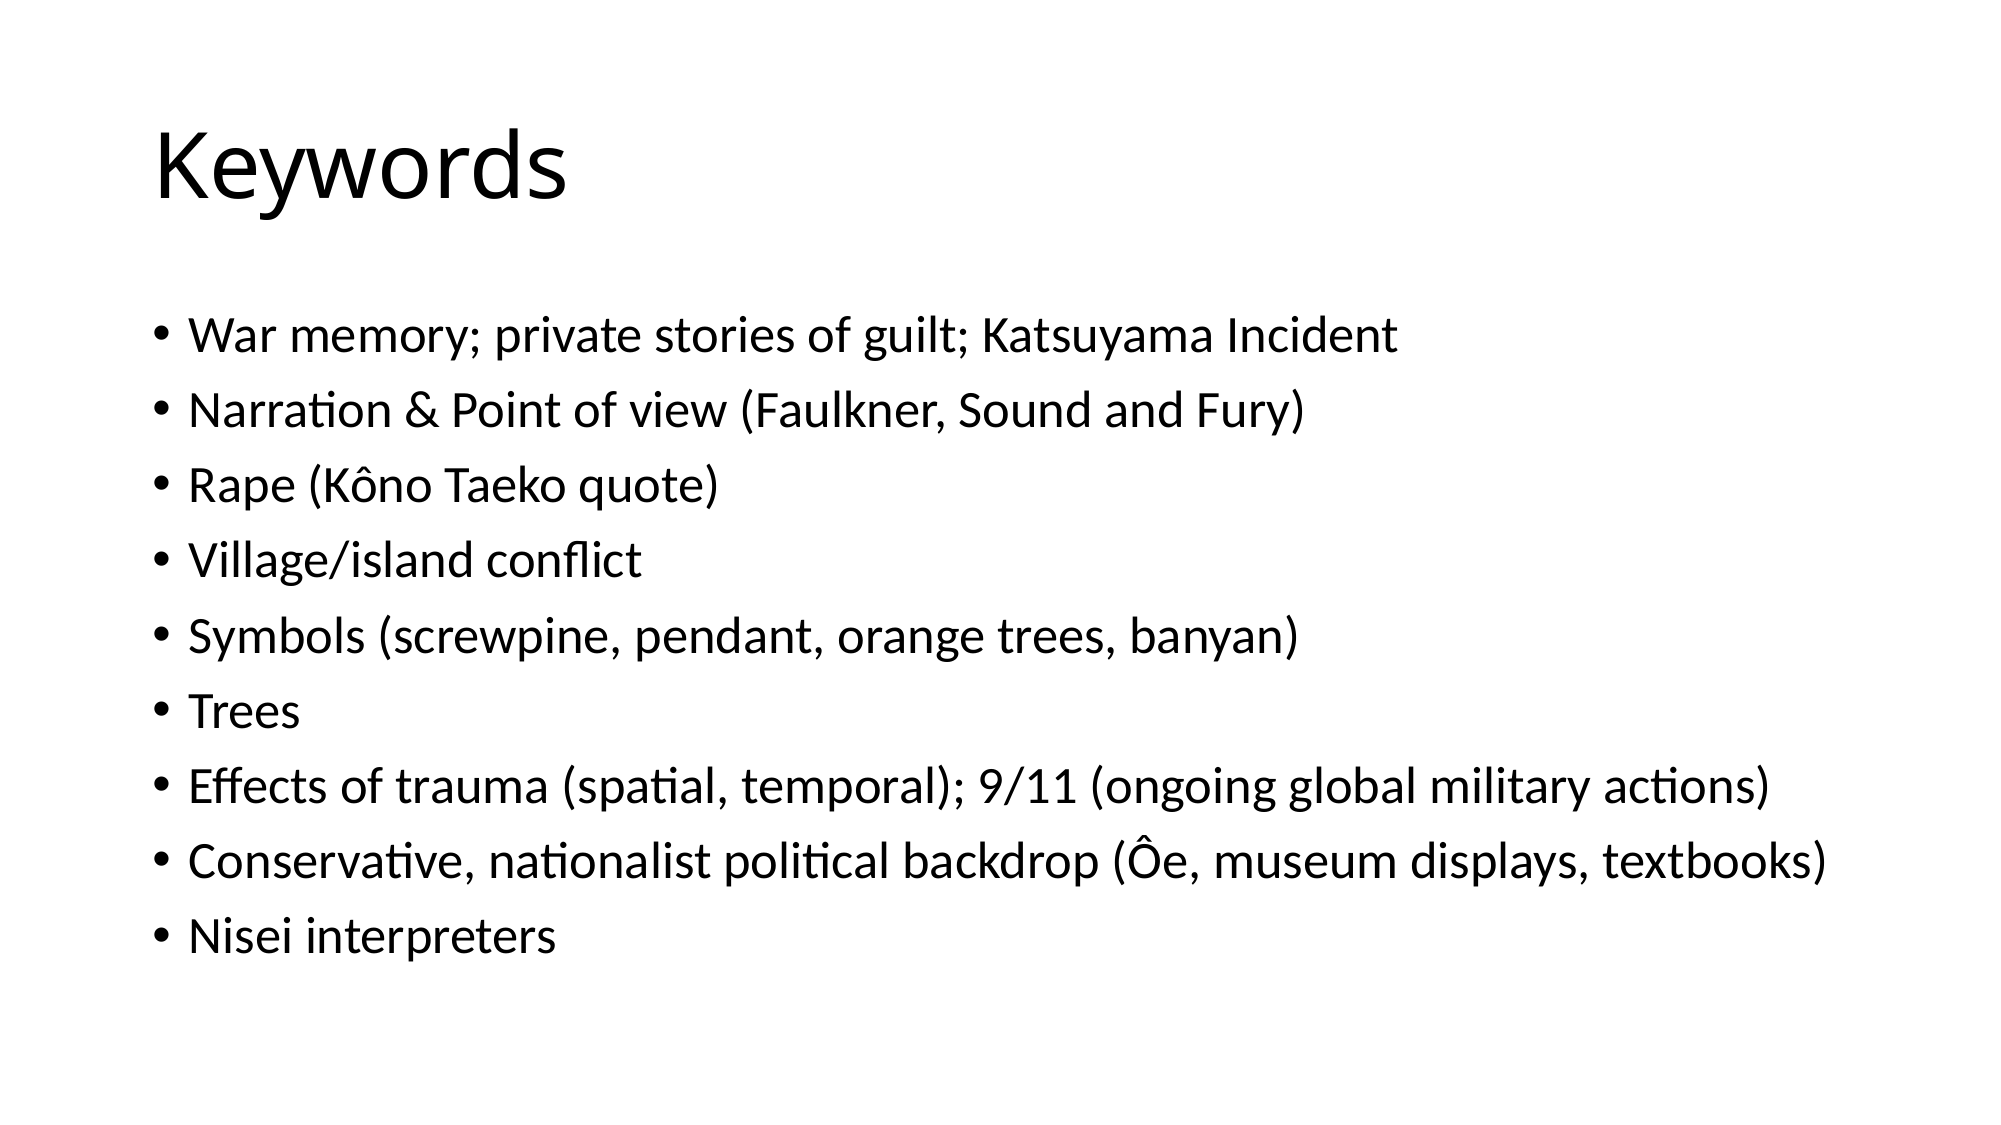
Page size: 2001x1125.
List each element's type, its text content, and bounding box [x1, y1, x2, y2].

list War memory; private stories of guilt; Katsuyama Incident Narration & Point of view (Faulkner, Sound and Fury) Rape (Kôno Taeko quote) Village/island conflict Symbols (screwpine, pendant, orange trees, banyan) Trees Effects of trauma (spatial, temporal); 9/11 (ongoing global military actions) Conservative, nationalist political backdrop (Ôe, museum displays, textbooks) Nisei interpreters [137, 299, 1863, 1014]
title Keywords [137, 59, 1863, 278]
